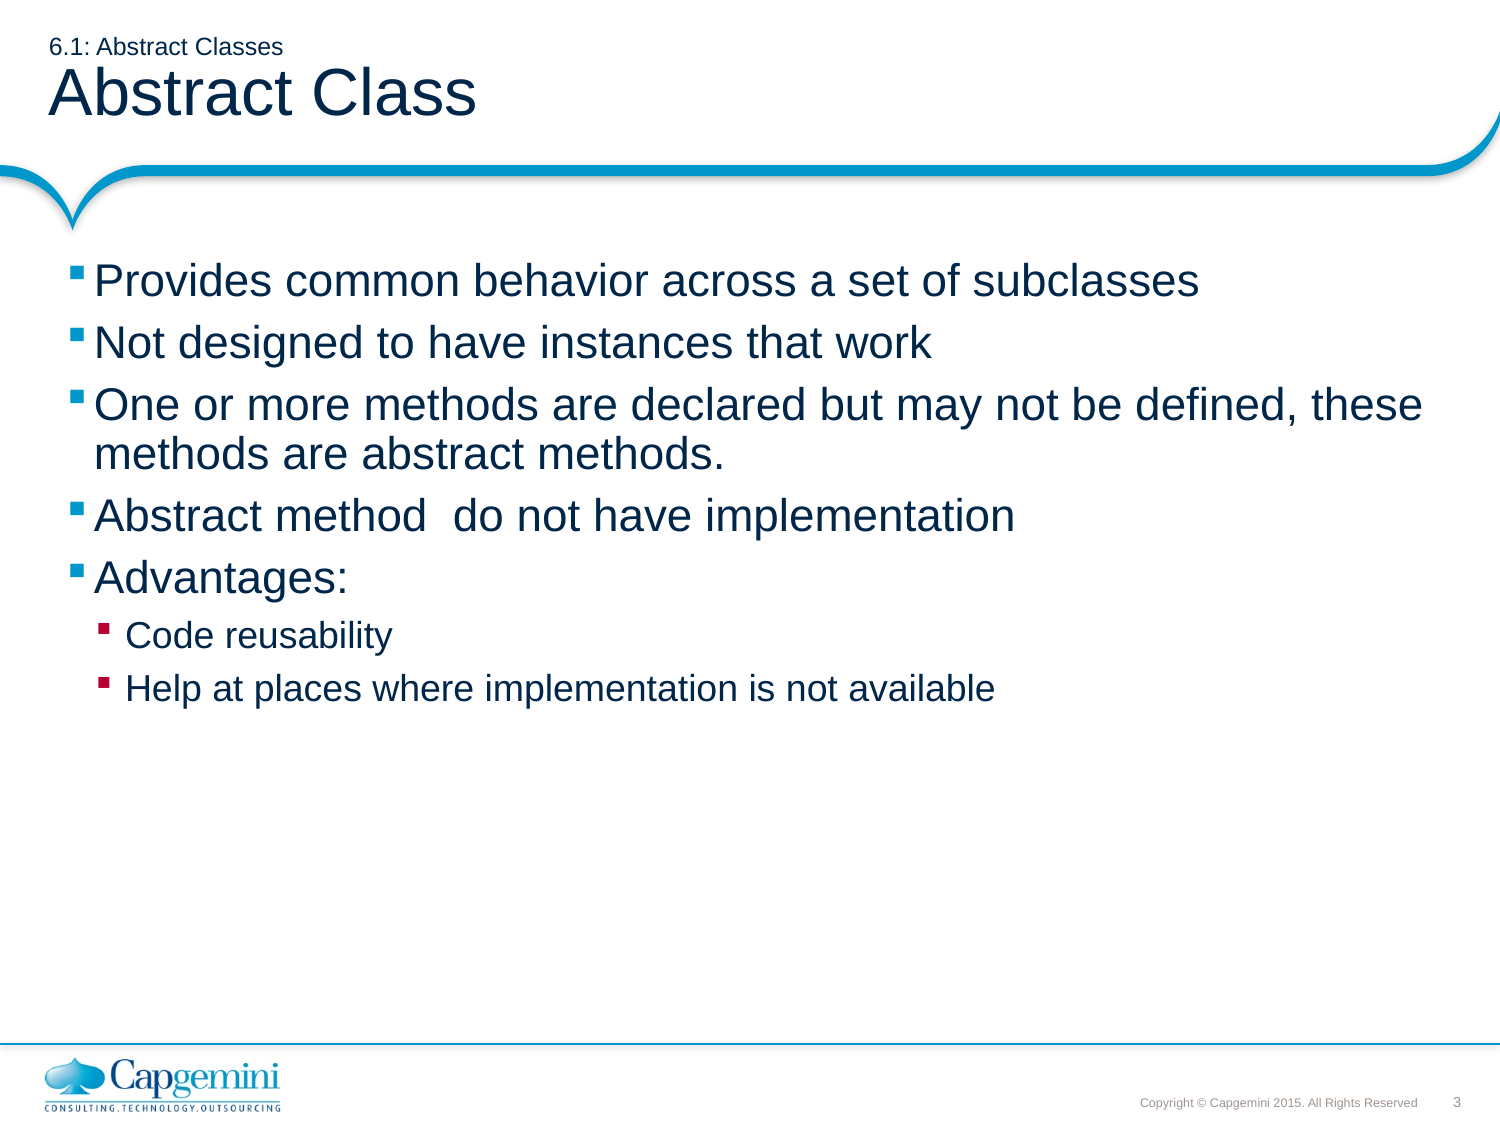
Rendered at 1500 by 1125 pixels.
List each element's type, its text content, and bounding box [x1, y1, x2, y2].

picture [44, 1056, 281, 1113]
title 6.1: Abstract Classes Abstract Class [0, 0, 1500, 165]
list Provides common behavior across a set of subclasses Not designed to have instances that work One or more methods are declared but may not be defined, these methods are abstract methods. Abstract method do not have implementation Advantages: Code reusability Help at places where implementation is not available [48, 245, 1500, 1007]
